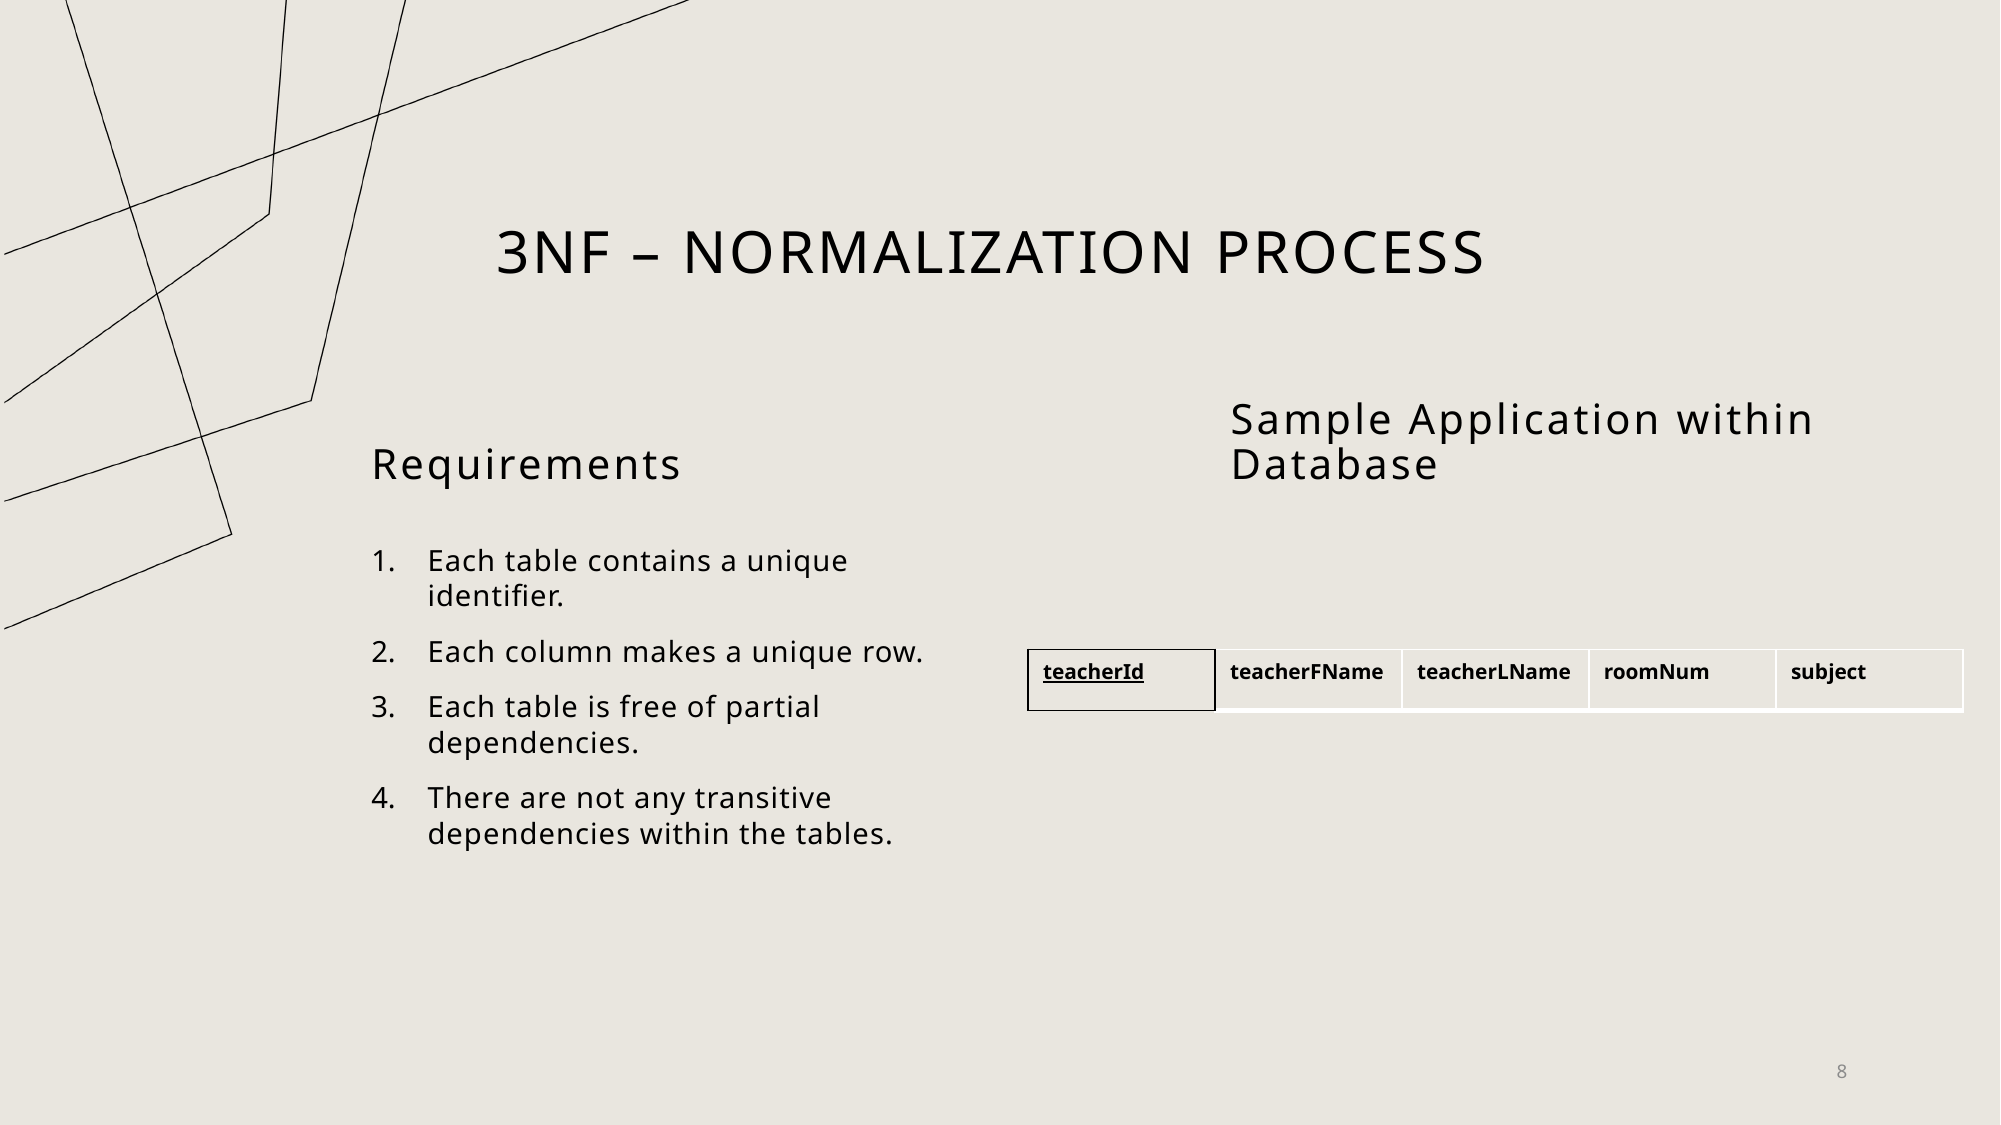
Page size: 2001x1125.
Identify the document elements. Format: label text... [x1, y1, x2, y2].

list Each table contains a unique identifier. Each column makes a unique row. Each table is free of partial dependencies. There are not any transitive dependencies within the tables. [356, 534, 1000, 863]
table_header teacherLName [1403, 650, 1588, 708]
table_header teacherId [1029, 650, 1214, 710]
table_header roomNum [1590, 650, 1775, 708]
list Requirements [356, 360, 1000, 496]
slide_number 8 [1412, 1042, 1863, 1103]
table_header teacherFName [1216, 650, 1401, 708]
list Sample Application within Database [1215, 360, 1863, 496]
table_header subject [1777, 650, 1962, 708]
title 3nf – normalization process [481, 146, 1863, 364]
picture [4, 0, 721, 642]
